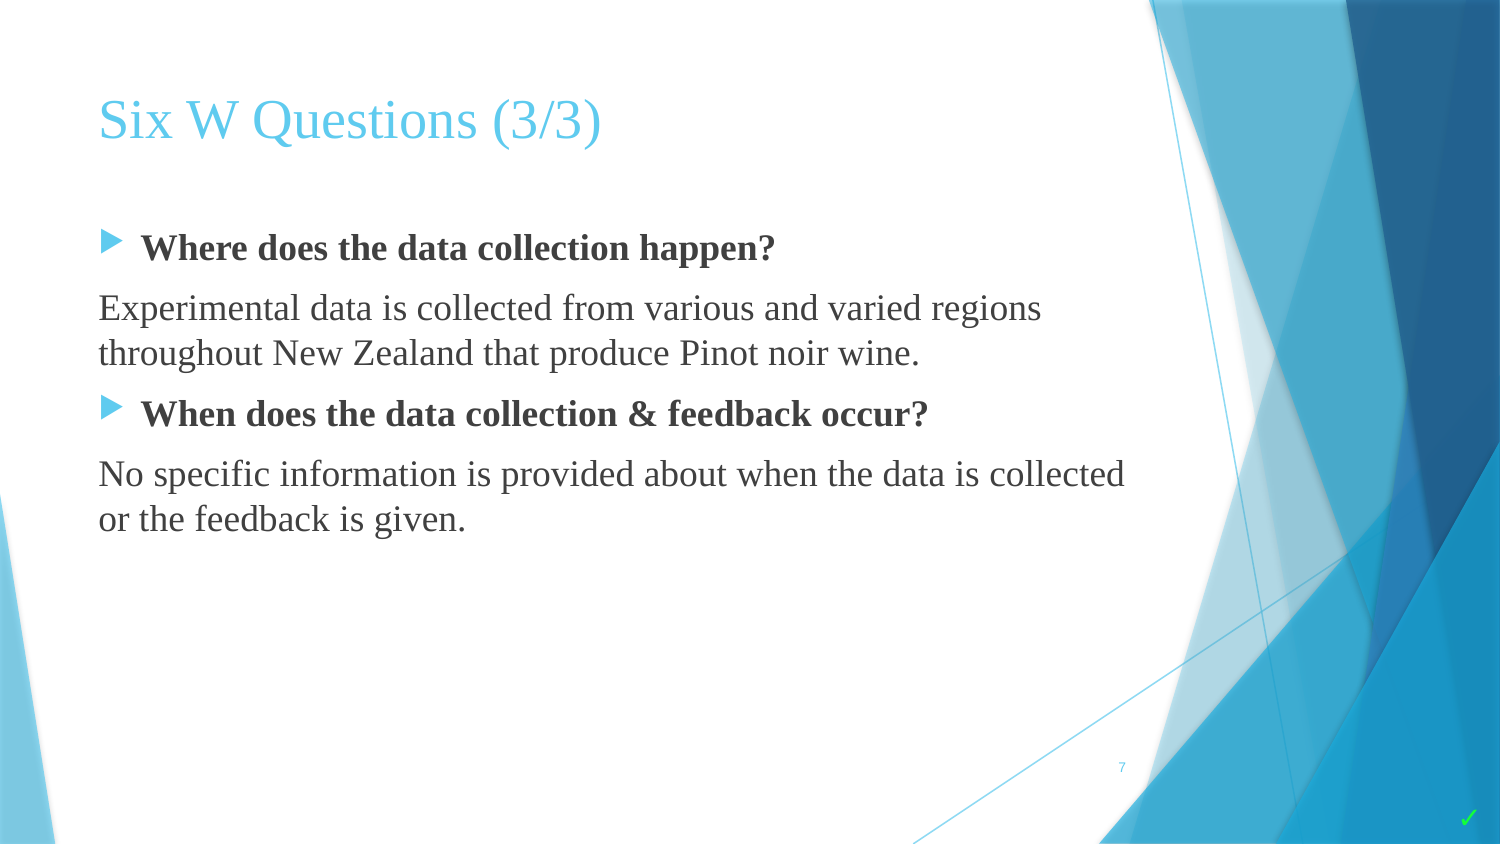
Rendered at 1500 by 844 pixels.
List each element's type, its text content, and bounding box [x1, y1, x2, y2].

text_box ✓ [1442, 792, 1500, 843]
slide_number 7 [1056, 743, 1141, 789]
list Where does the data collection happen? Experimental data is collected from various and varied regions throughout New Zealand that produce Pinot noir wine. When does the data collection & feedback occur? No specific information is provided about when the data is collected or the feedback is given. [83, 215, 1153, 744]
title Six W Questions (3/3) [83, 75, 1141, 162]
